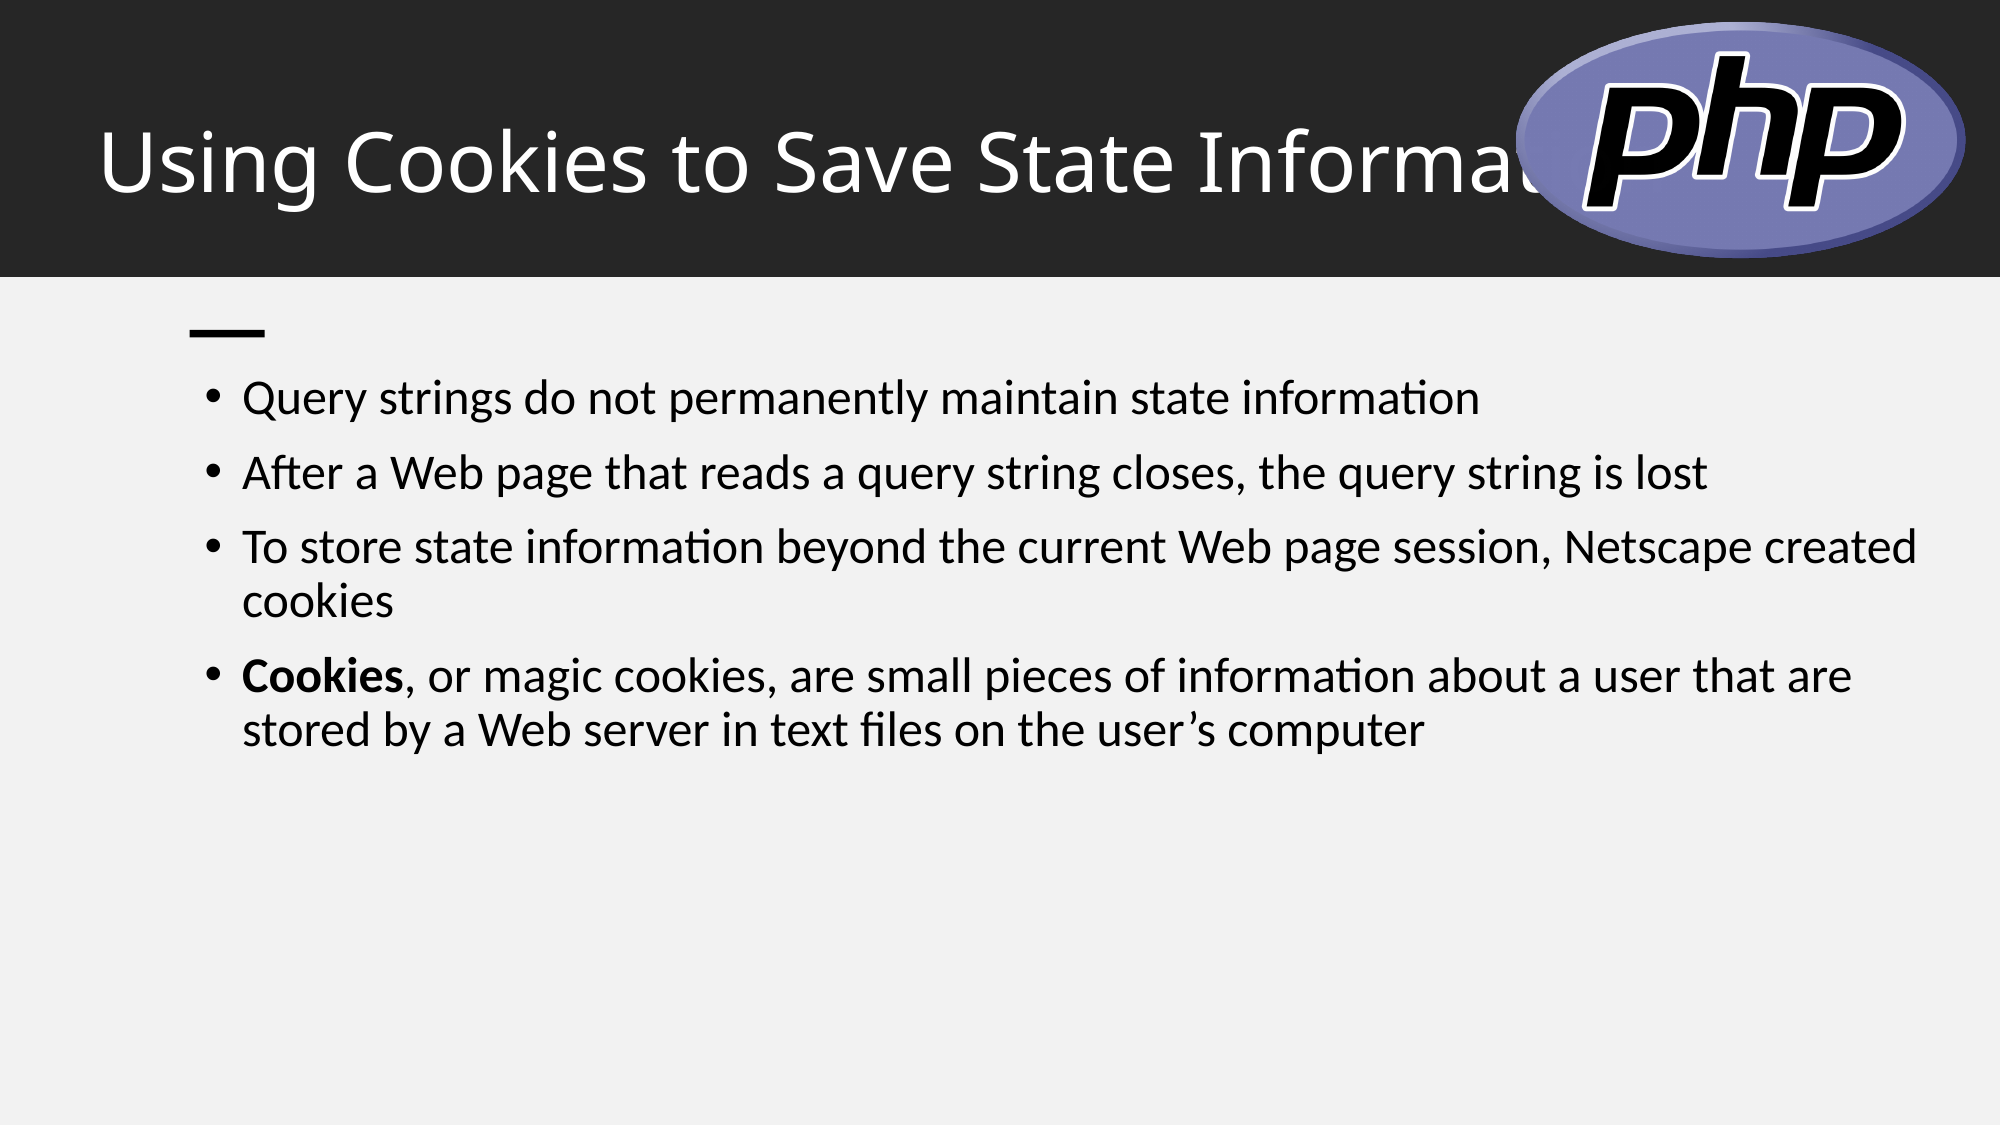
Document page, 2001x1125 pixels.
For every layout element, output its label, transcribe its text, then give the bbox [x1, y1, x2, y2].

text_box [0, 0, 2000, 276]
text_box [0, 276, 2000, 1125]
text_box [189, 329, 266, 338]
list Query strings do not permanently maintain state information After a Web page that reads a query string closes, the query string is lost To store state information beyond the current Web page session, Netscape created cookies Cookies, or magic cookies, are small pieces of information about a user that are stored by a Web server in text files on the user’s computer [189, 363, 1977, 1092]
picture [1509, 15, 1972, 265]
title Using Cookies to Save State Information [82, 112, 1509, 261]
